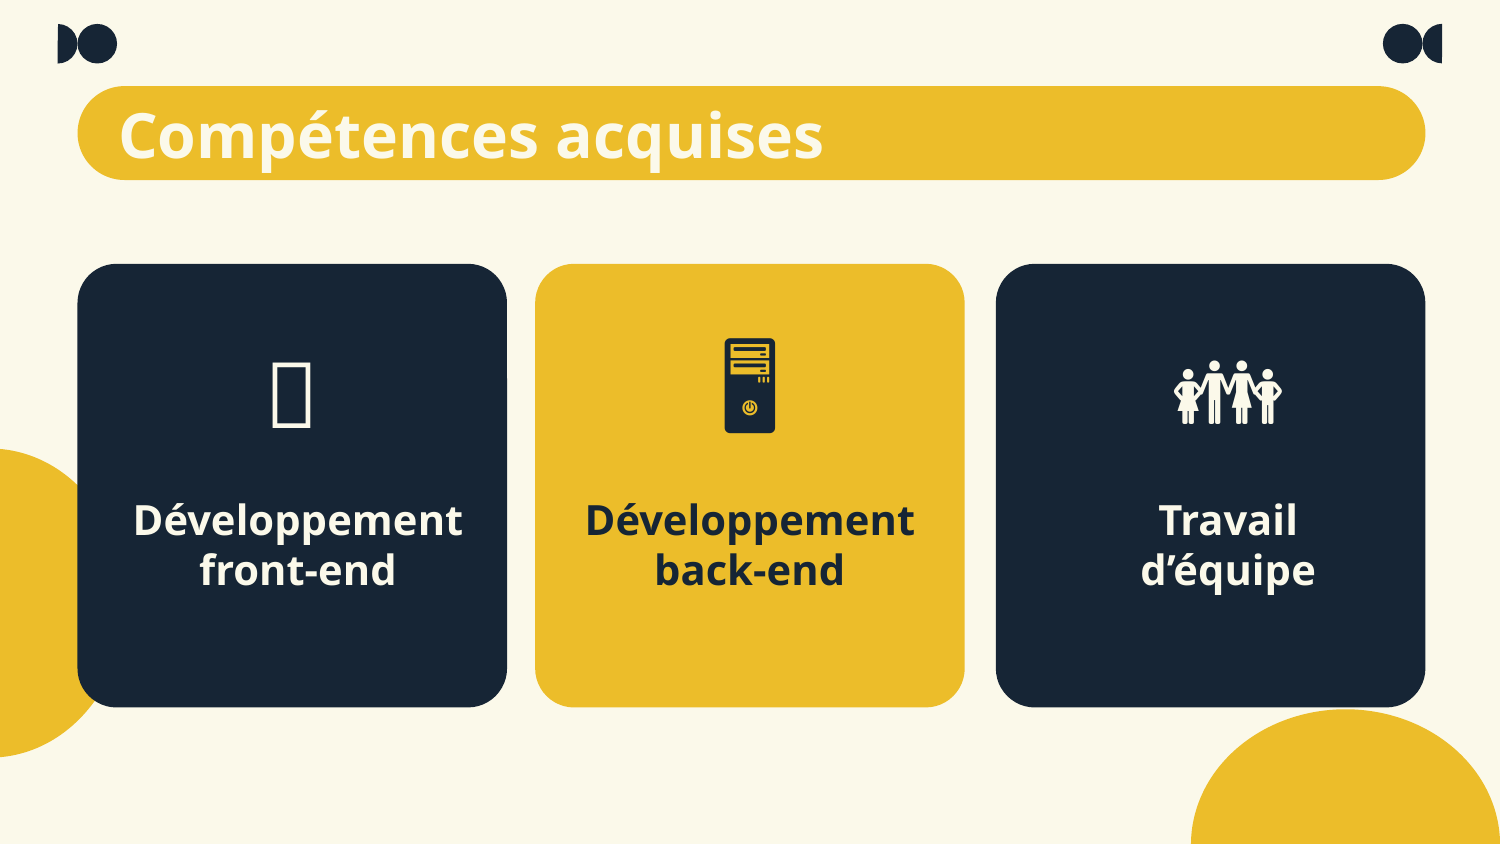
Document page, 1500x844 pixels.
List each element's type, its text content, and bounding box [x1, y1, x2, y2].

subtitle 🖥️ [577, 332, 923, 453]
title Travail d’équipe [1085, 513, 1371, 574]
subtitle 👪 [1055, 332, 1401, 453]
title Développement front-end [105, 513, 492, 574]
text_box [77, 263, 508, 708]
text_box [995, 263, 1426, 708]
title Compétences acquises [118, 86, 1382, 180]
text_box [77, 86, 118, 180]
text_box [1382, 86, 1426, 180]
text_box 📱 [99, 361, 486, 422]
title Développement back-end [564, 513, 936, 574]
text_box [535, 263, 965, 708]
